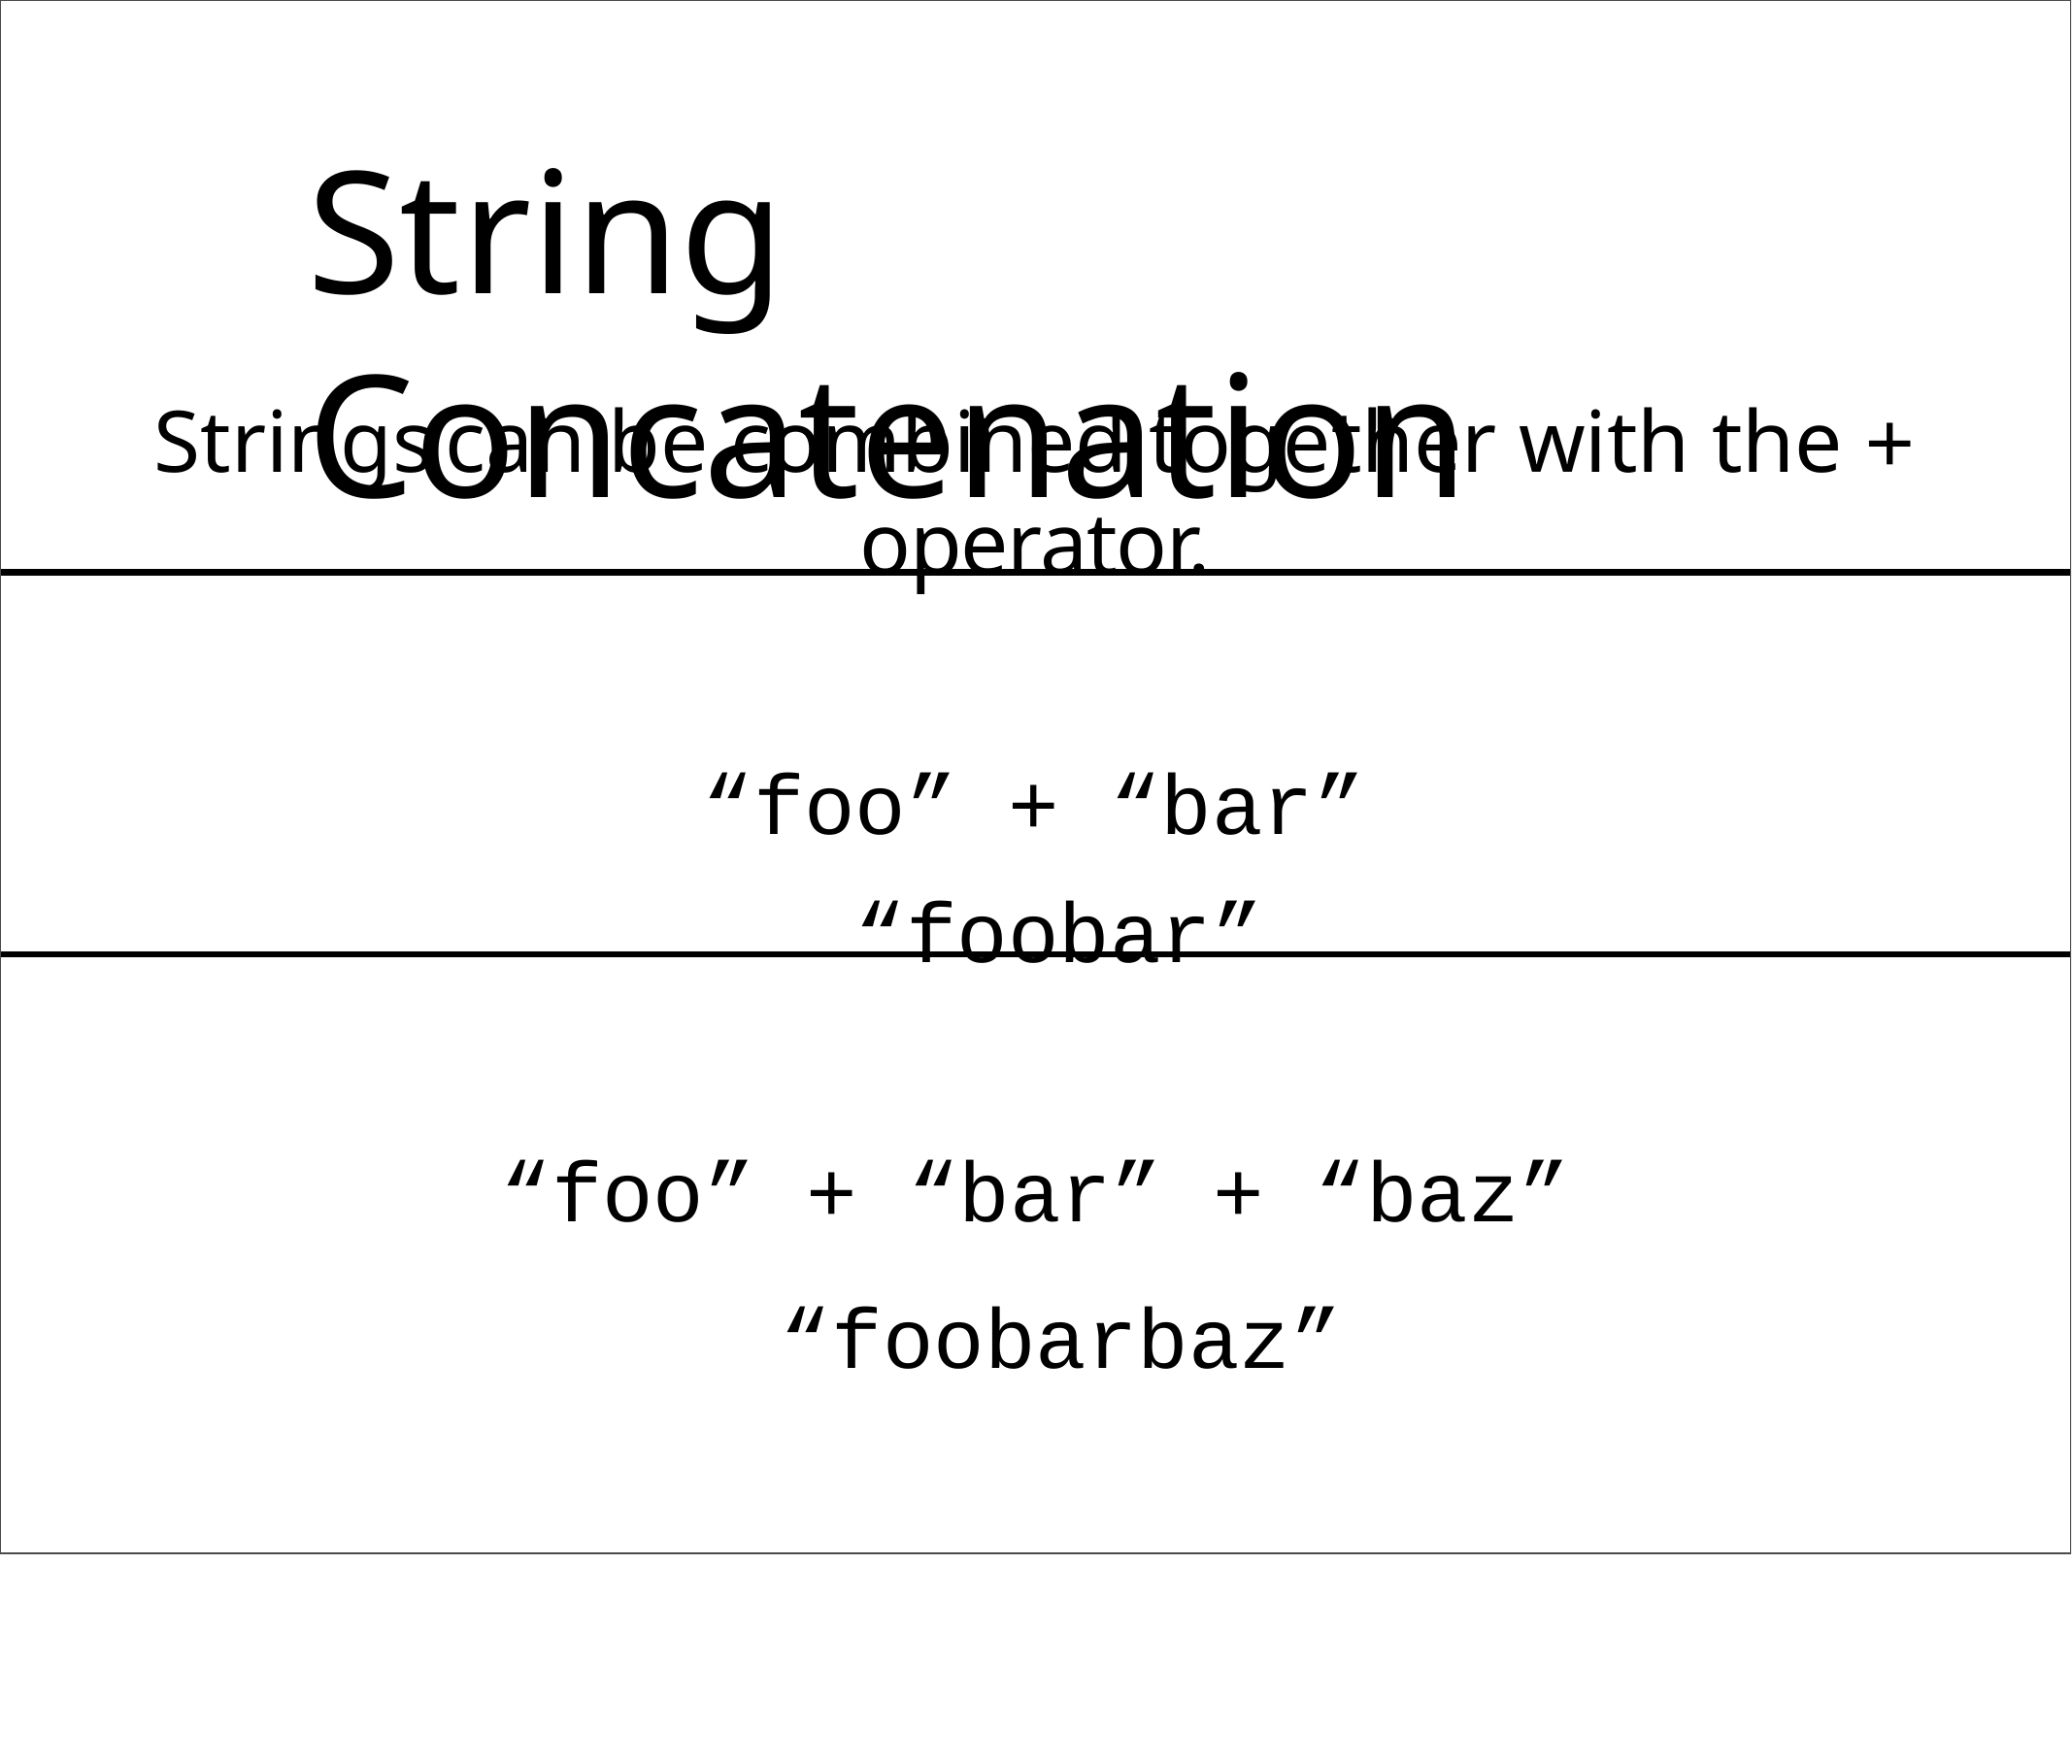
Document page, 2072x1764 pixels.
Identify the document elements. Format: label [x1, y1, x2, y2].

text_box [0, 0, 2072, 1553]
